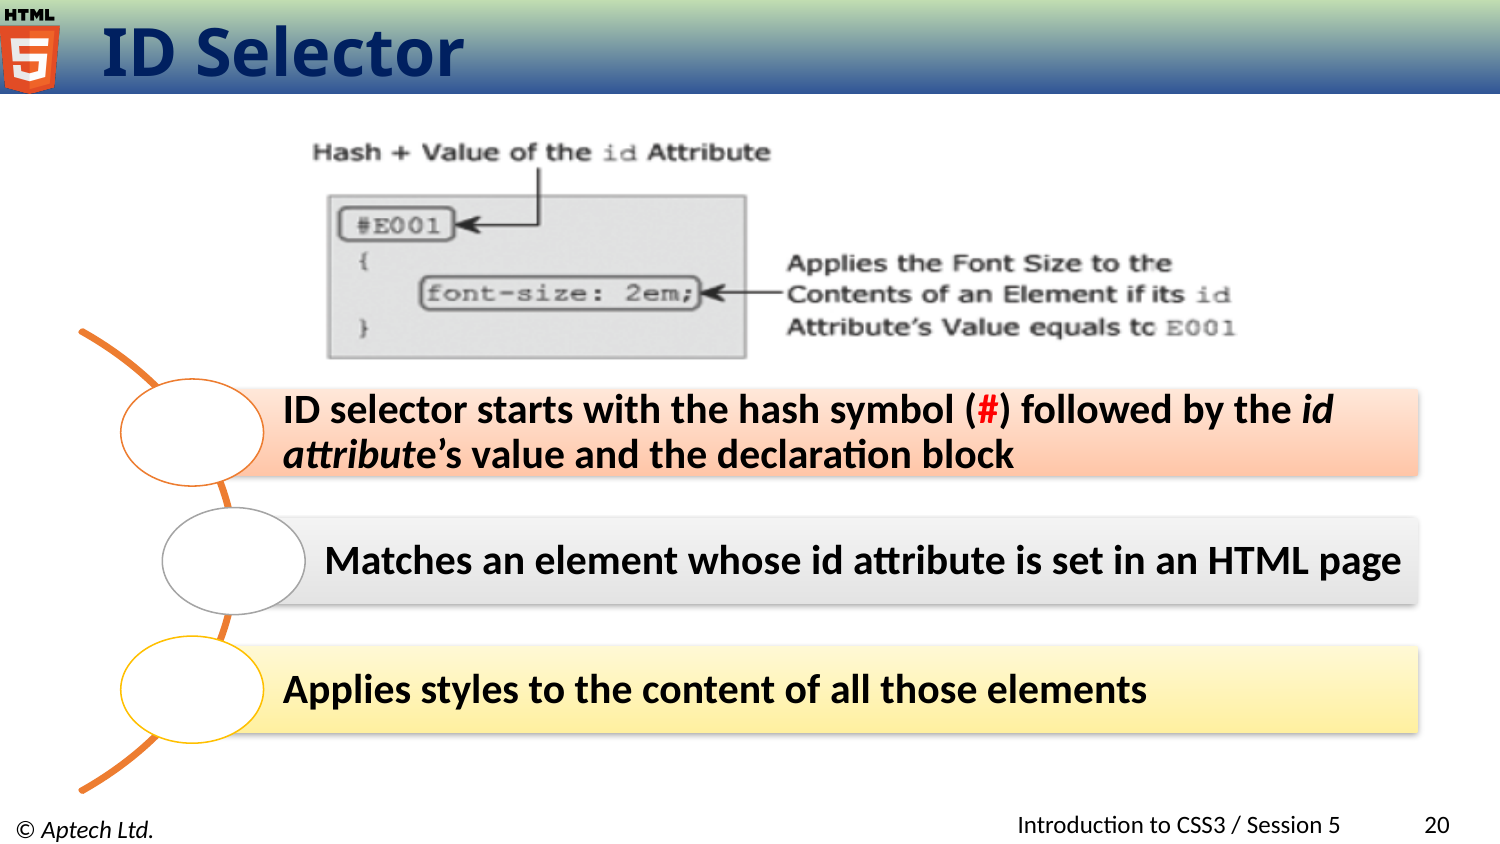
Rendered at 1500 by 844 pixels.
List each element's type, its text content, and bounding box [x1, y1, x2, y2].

picture [312, 140, 1238, 272]
title ID Selector [87, 24, 1338, 75]
picture [0, 9, 72, 94]
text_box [0, 272, 1418, 844]
slide_number 20 [1425, 813, 1465, 835]
